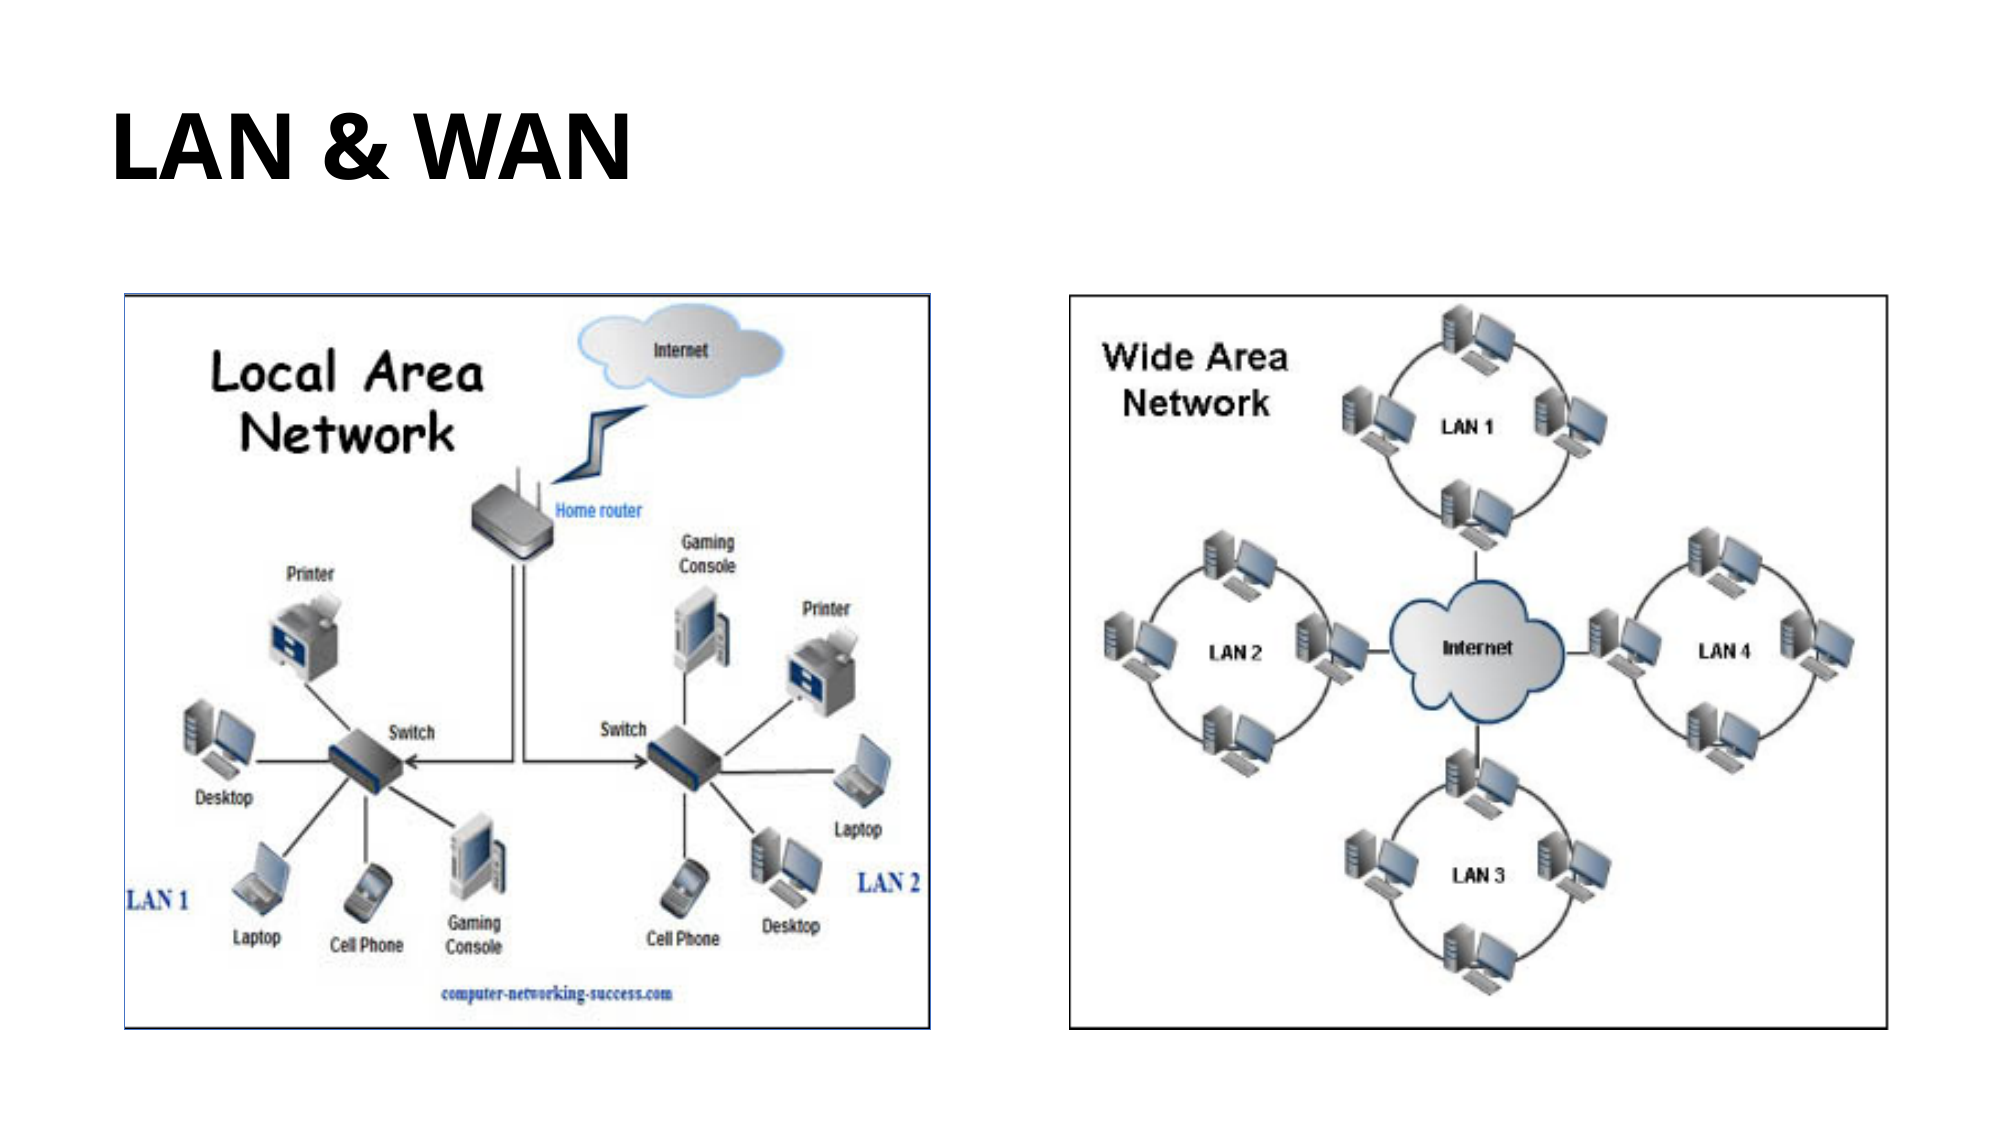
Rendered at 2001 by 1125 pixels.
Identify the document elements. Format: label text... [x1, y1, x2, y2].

title LAN & WAN [93, 78, 1978, 221]
picture [124, 293, 931, 1030]
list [1069, 293, 1891, 1030]
